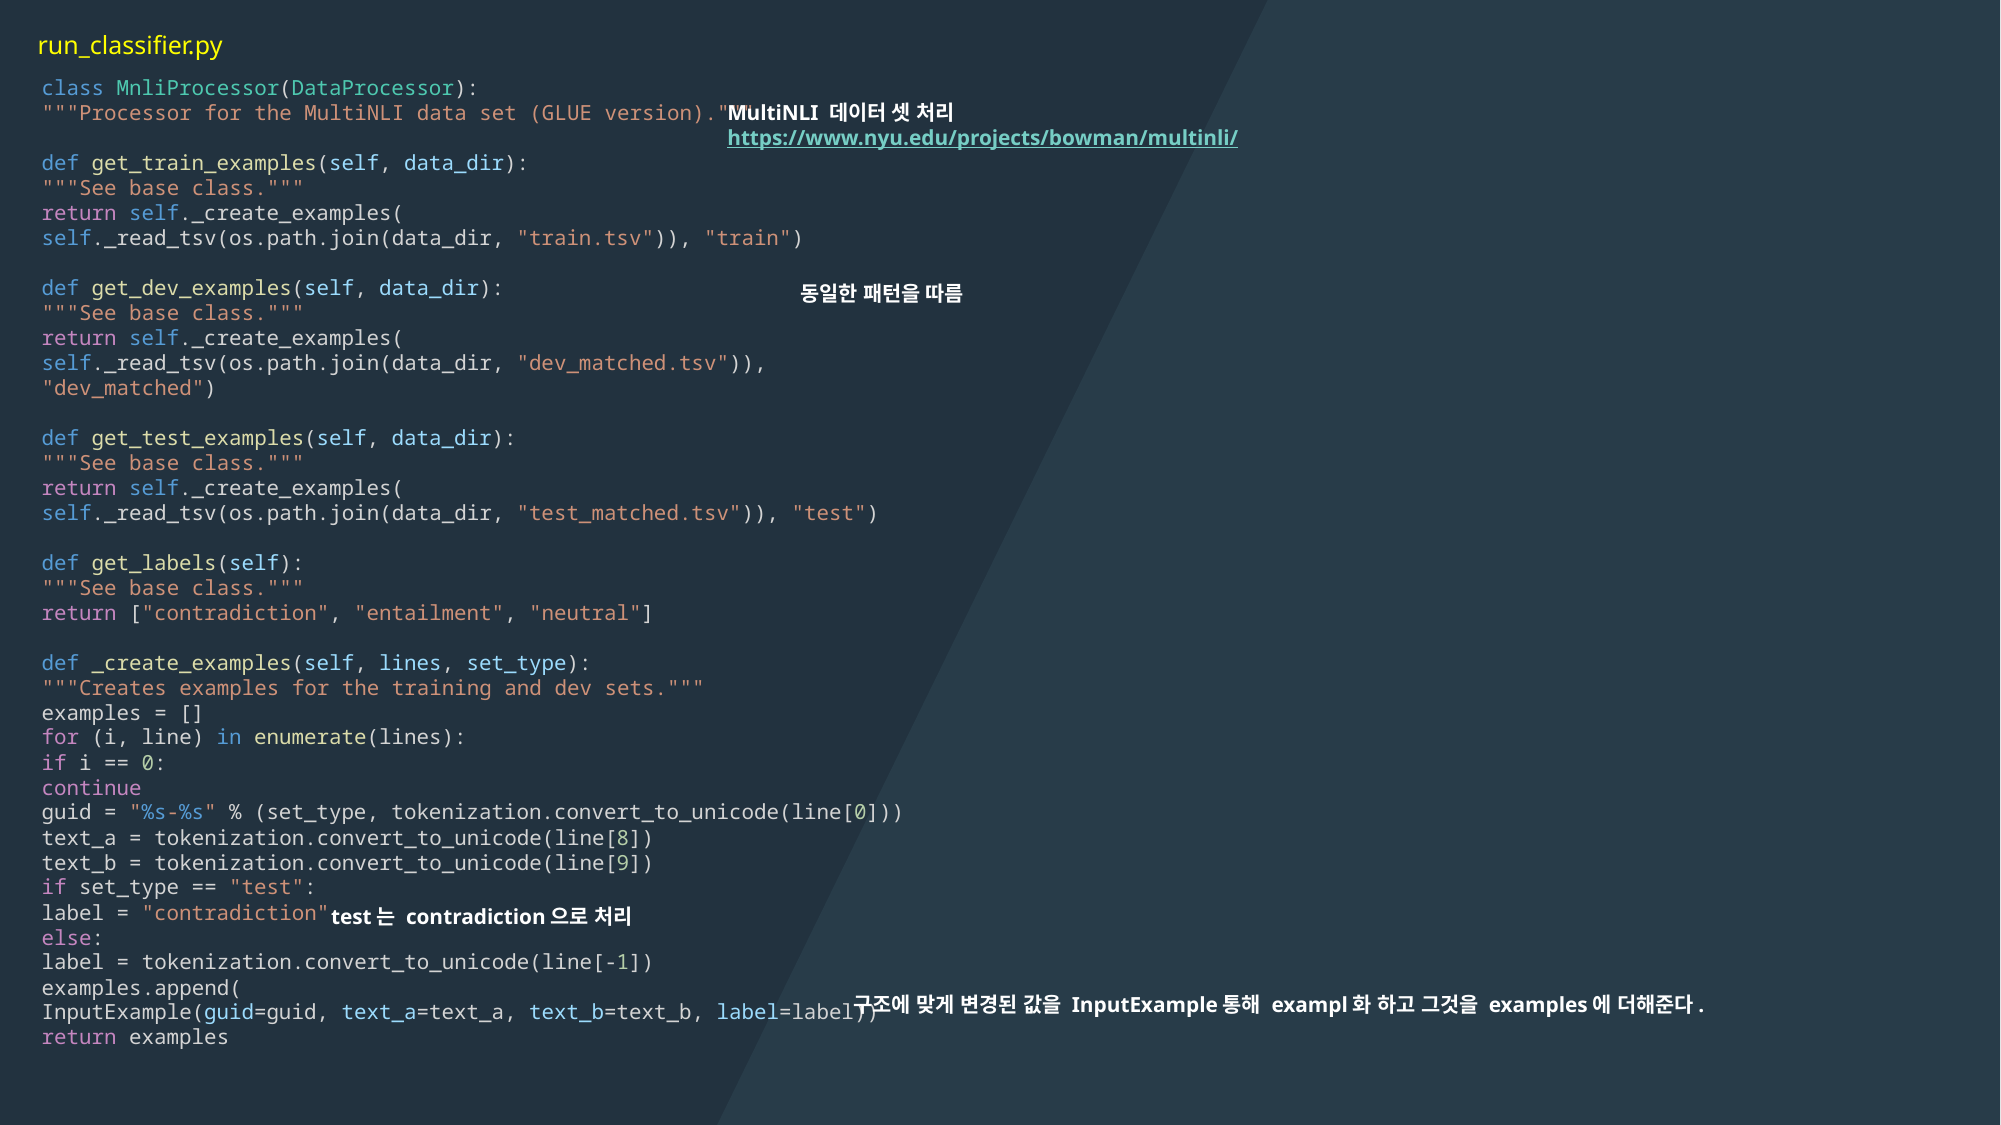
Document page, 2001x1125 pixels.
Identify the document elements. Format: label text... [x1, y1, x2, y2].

text_box run_classifier.py [22, 21, 238, 67]
text_box test는 contradiction으로 처리 [316, 896, 666, 936]
text_box 동일한 패턴을 따름 [785, 273, 1249, 314]
text_box class MnliProcessor(DataProcessor): """Processor for the MultiNLI data set (GLUE version).""" def get_train_examples(self, data_dir): """See base class.""" return self._create_examples( self._read_tsv(os.path.join(data_dir, "train.tsv")), "train") def get_dev_examples(self, data_dir): """See base class.""" return self._create_examples( self._read_tsv(os.path.join(data_dir, "dev_matched.tsv")), "dev_matched") def get_test_examples(self, data_dir): """See base class.""" return self._create_examples( self._read_tsv(os.path.join(data_dir, "test_matched.tsv")), "test") def get_labels(self): """See base class.""" return ["contradiction", "entailment", "neutral"] def _create_examples(self, lines, set_type): """Creates examples for the training and dev sets.""" examples = [] for (i, line) in enumerate(lines): if i == 0: continue guid = "%s-%s" % (set_type, tokenization.convert_to_unicode(line[0])) text_a = tokenization.convert_to_unicode(line[8]) text_b = tokenization.convert_to_unicode(line[9]) if set_type == "test": label = "contradiction" else: label = tokenization.convert_to_unicode(line[-1]) examples.append( InputExample(guid=guid, text_a=text_a, text_b=text_b, label=label)) return examples [26, 67, 1027, 1057]
text_box MultiNLI 데이터 셋 처리 https://www.nyu.edu/projects/bowman/multinli/ [712, 92, 1470, 160]
text_box 구조에 맞게 변경된 값을 InputExample통해 exampl화 하고 그것을 examples에 더해준다. [839, 984, 1808, 1025]
